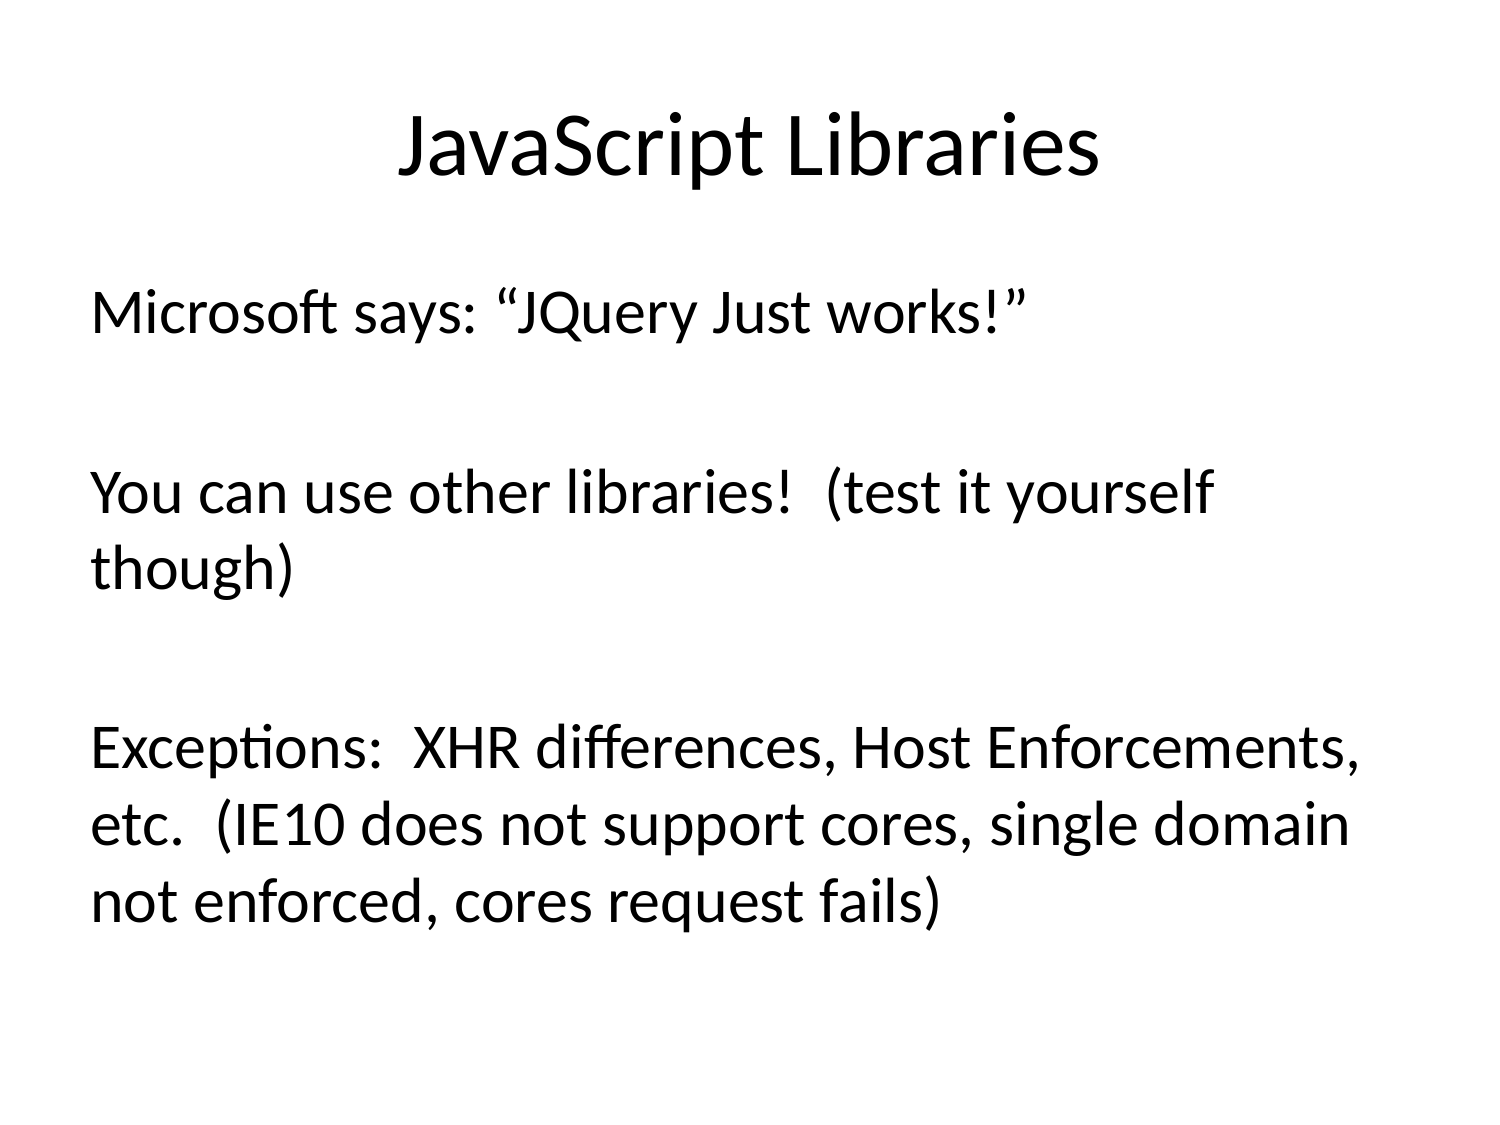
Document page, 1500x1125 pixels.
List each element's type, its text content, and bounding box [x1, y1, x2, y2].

title JavaScript Libraries [75, 45, 1425, 233]
list Microsoft says: “JQuery Just works!” You can use other libraries! (test it yourself though) Exceptions: XHR differences, Host Enforcements, etc. (IE10 does not support cores, single domain not enforced, cores request fails) [75, 262, 1425, 1005]
